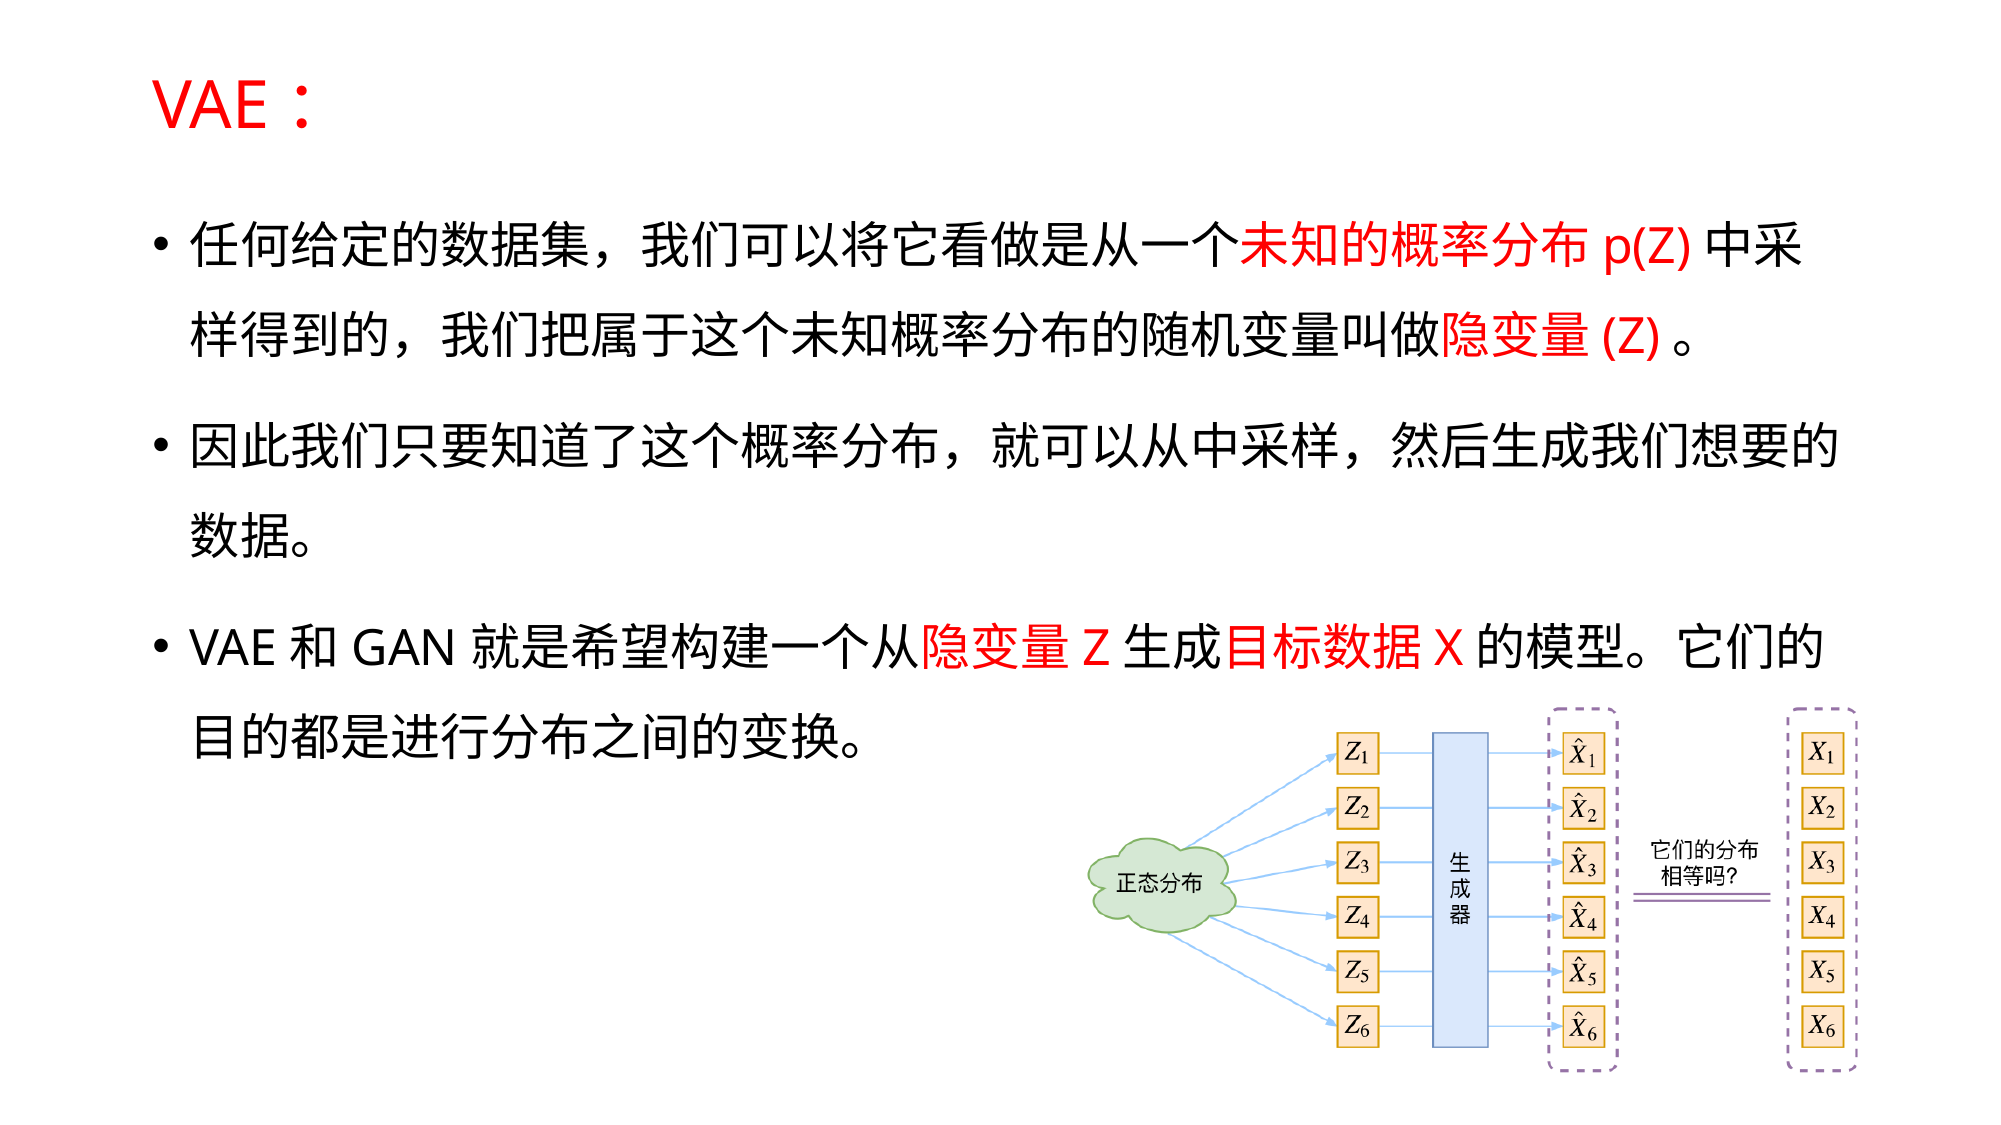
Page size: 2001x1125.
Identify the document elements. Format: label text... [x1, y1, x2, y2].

list 任何给定的数据集，我们可以将它看做是从一个未知的概率分布p(Z)中采样得到的，我们把属于这个未知概率分布的随机变量叫做隐变量(Z)。 因此我们只要知道了这个概率分布，就可以从中采样，然后生成我们想要的数据。 VAE和GAN就是希望构建一个从隐变量Z生成目标数据X的模型。它们的目的都是进行分布之间的变换。 [137, 176, 1863, 1014]
picture [1084, 698, 1863, 1082]
title VAE： [137, 59, 1778, 155]
